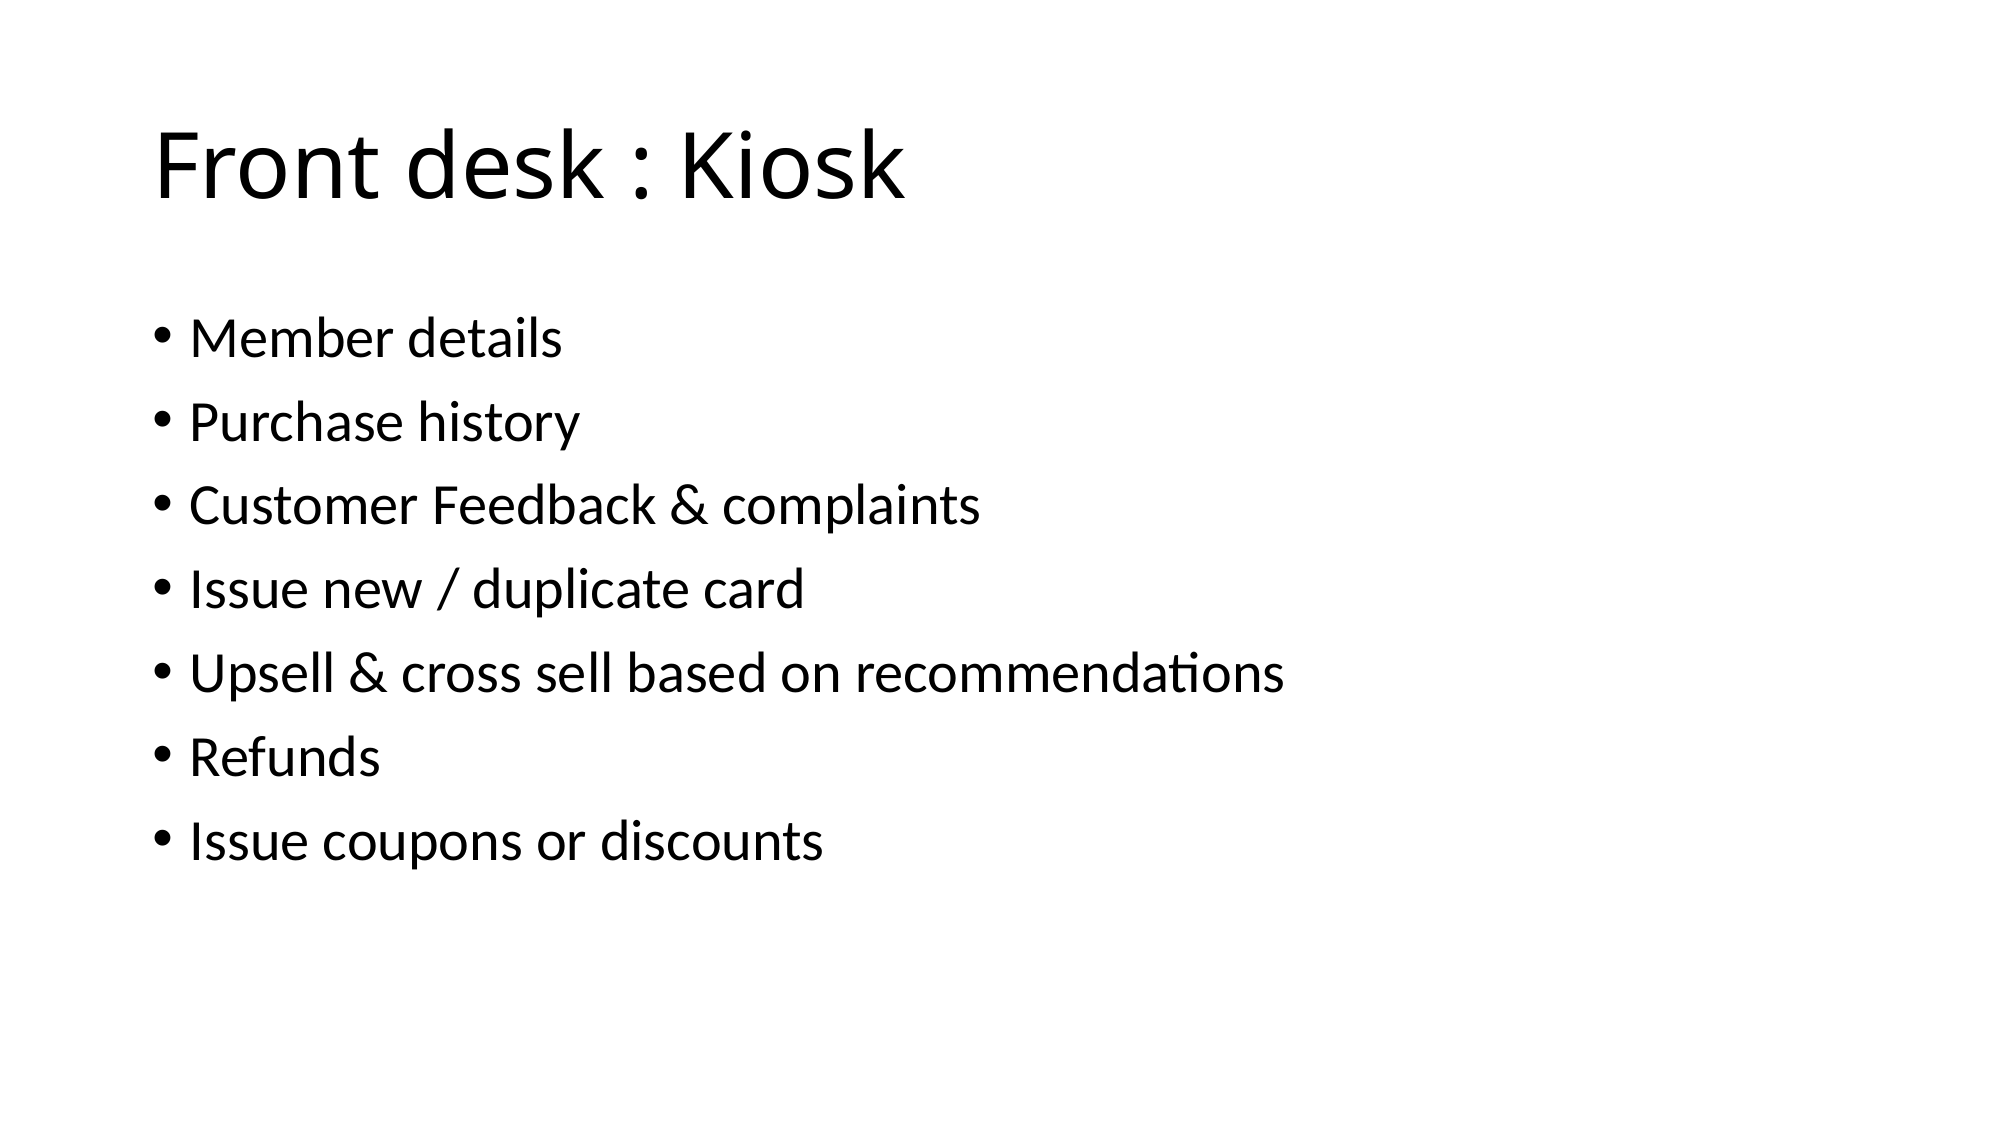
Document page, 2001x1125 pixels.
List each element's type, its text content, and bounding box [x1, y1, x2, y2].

title Front desk : Kiosk [137, 59, 1863, 278]
list Member details Purchase history Customer Feedback & complaints Issue new / duplicate card Upsell & cross sell based on recommendations Refunds Issue coupons or discounts [137, 299, 1863, 1014]
